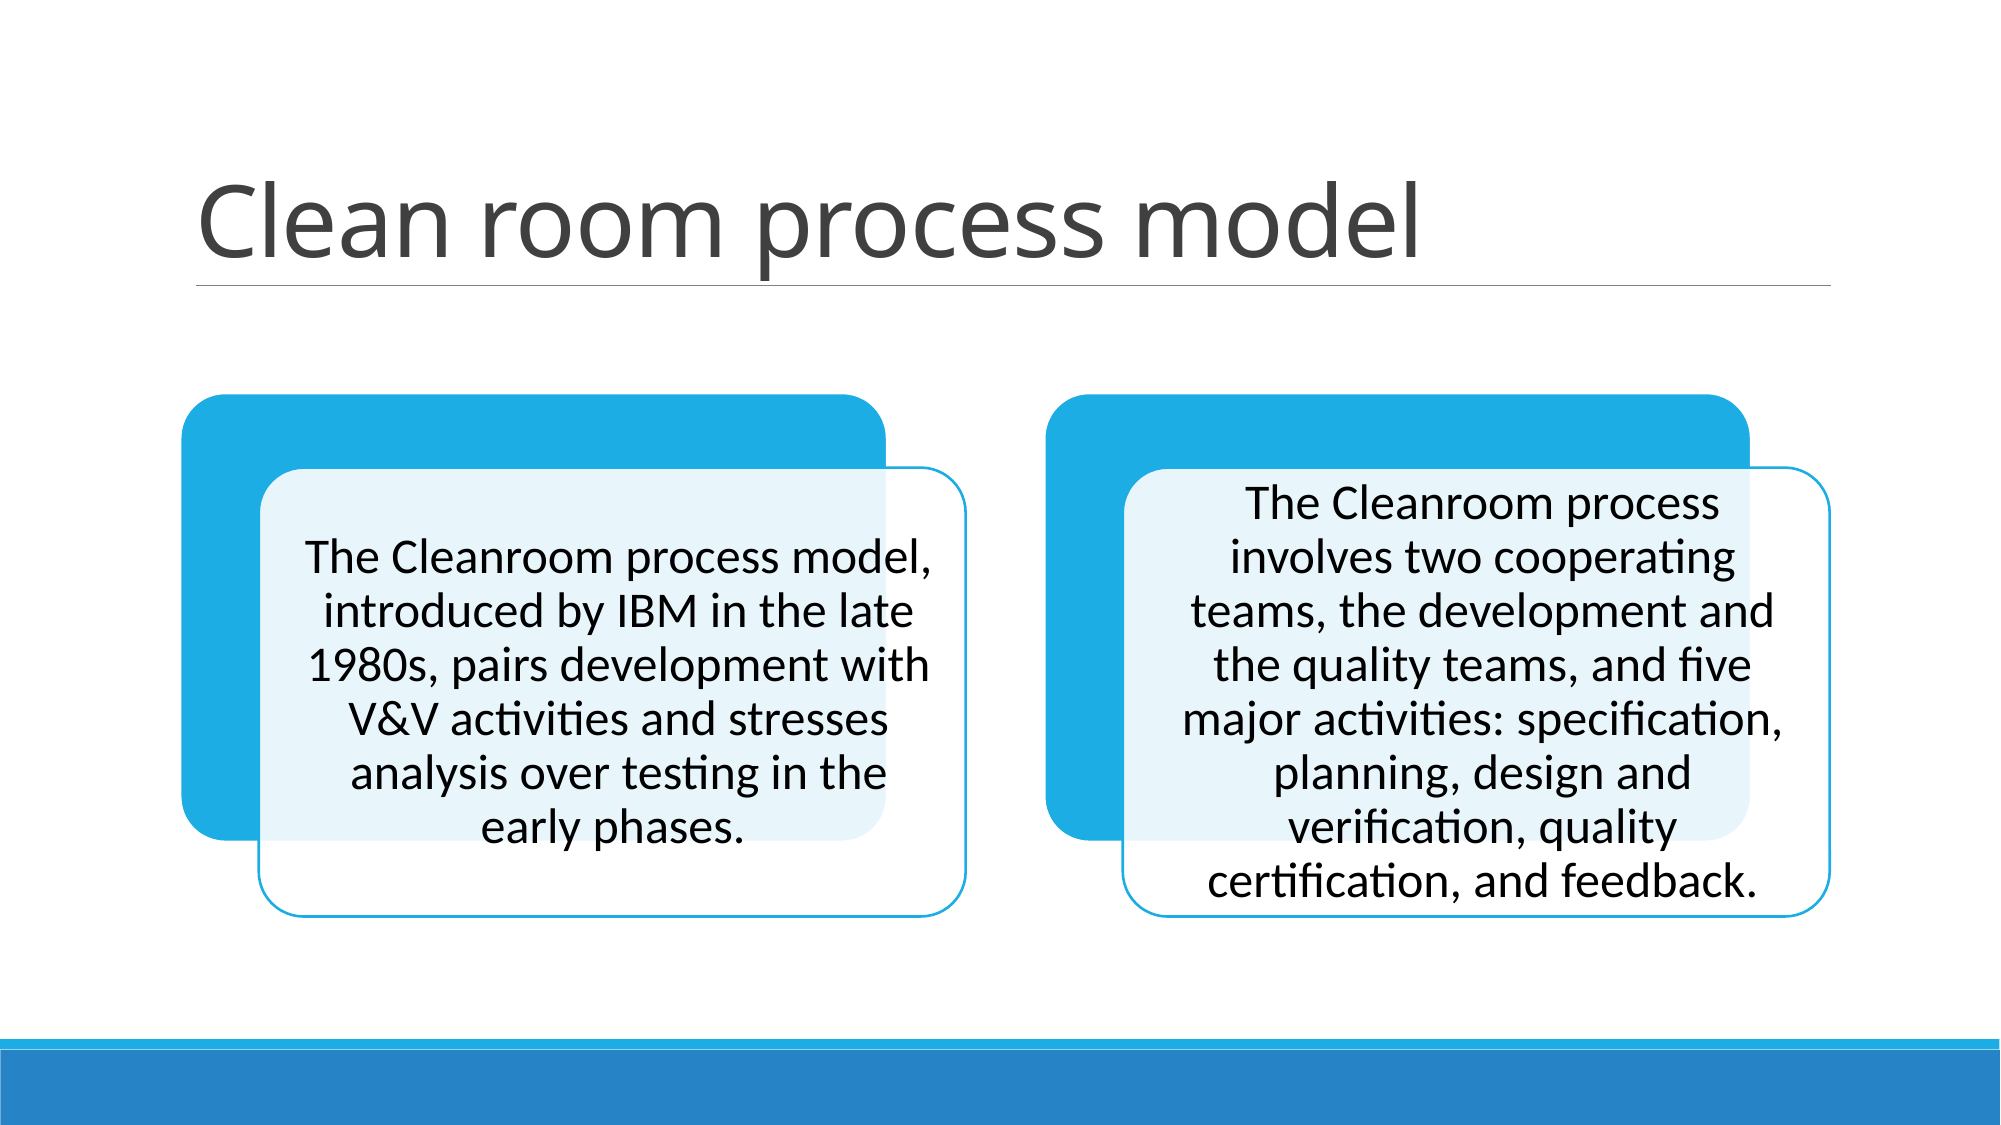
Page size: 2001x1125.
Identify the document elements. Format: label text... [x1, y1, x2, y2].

title Clean room process model [180, 47, 1830, 285]
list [179, 343, 1831, 966]
